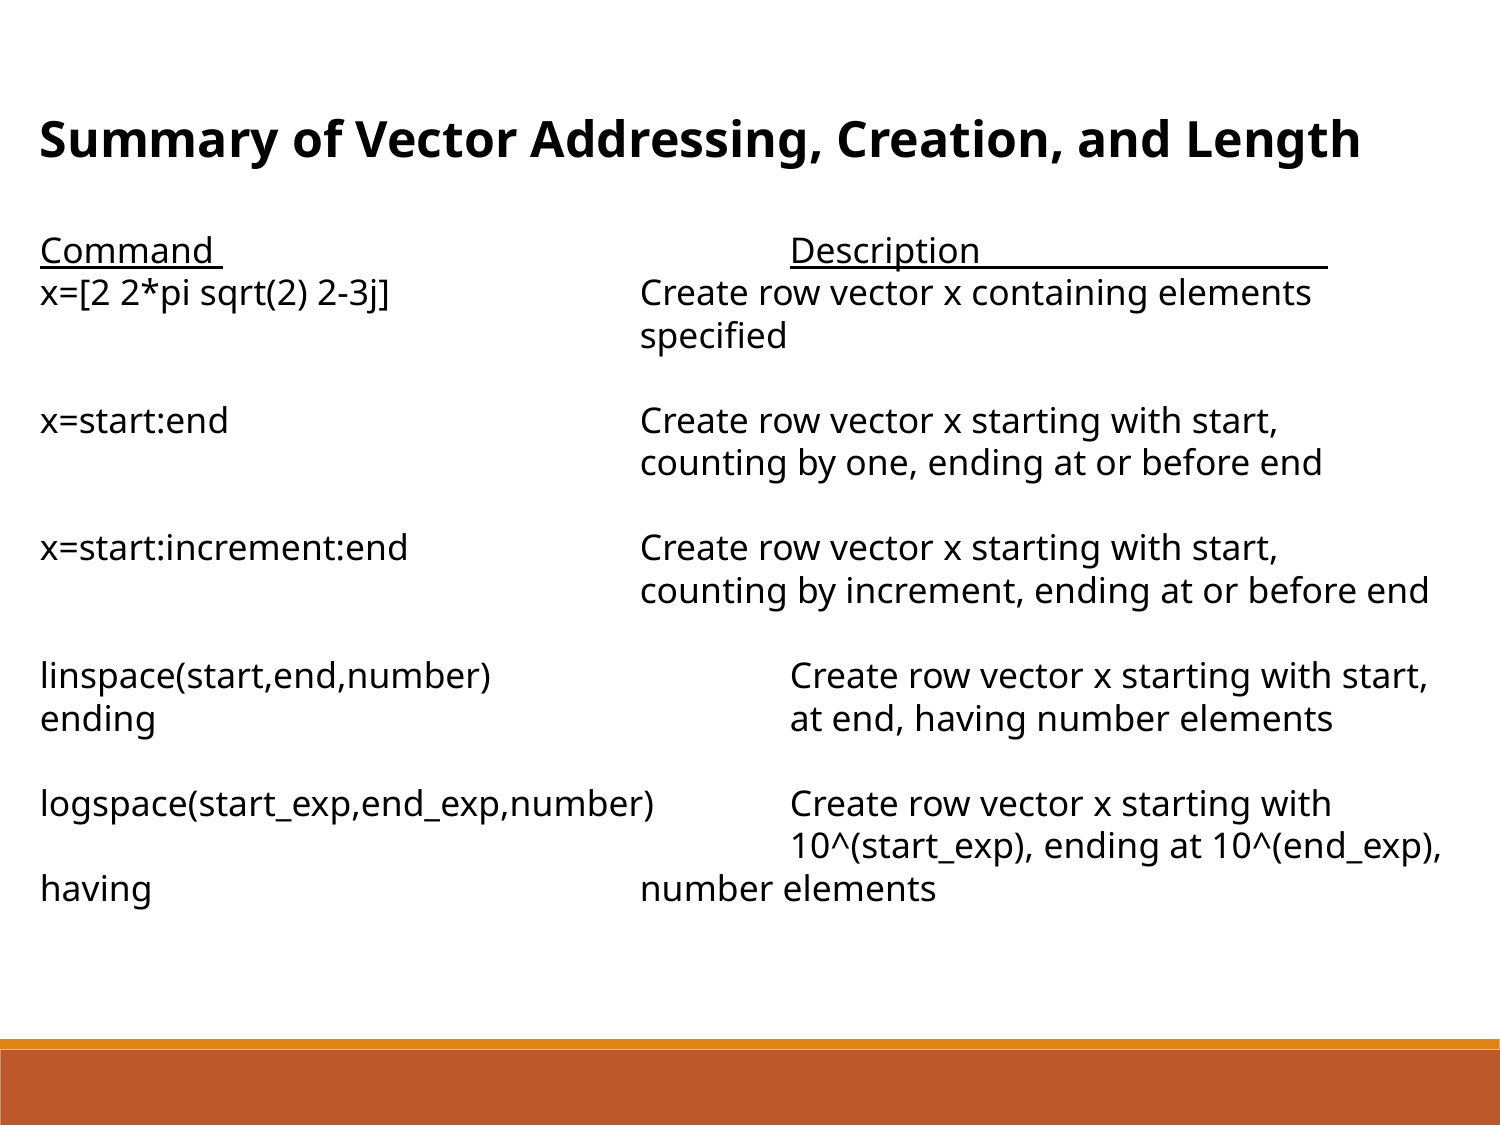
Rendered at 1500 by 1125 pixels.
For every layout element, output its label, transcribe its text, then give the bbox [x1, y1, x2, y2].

text_box Summary of Vector Addressing, Creation, and Length Command Description______________________ x=[2 2*pi sqrt(2) 2-3j] Create row vector x containing elements specified x=start:end Create row vector x starting with start, counting by one, ending at or before end x=start:increment:end Create row vector x starting with start, counting by increment, ending at or before end linspace(start,end,number) Create row vector x starting with start, ending at end, having number elements logspace(start_exp,end_exp,number) Create row vector x starting with 10^(start_exp), ending at 10^(end_exp), having number elements [24, 100, 1475, 916]
